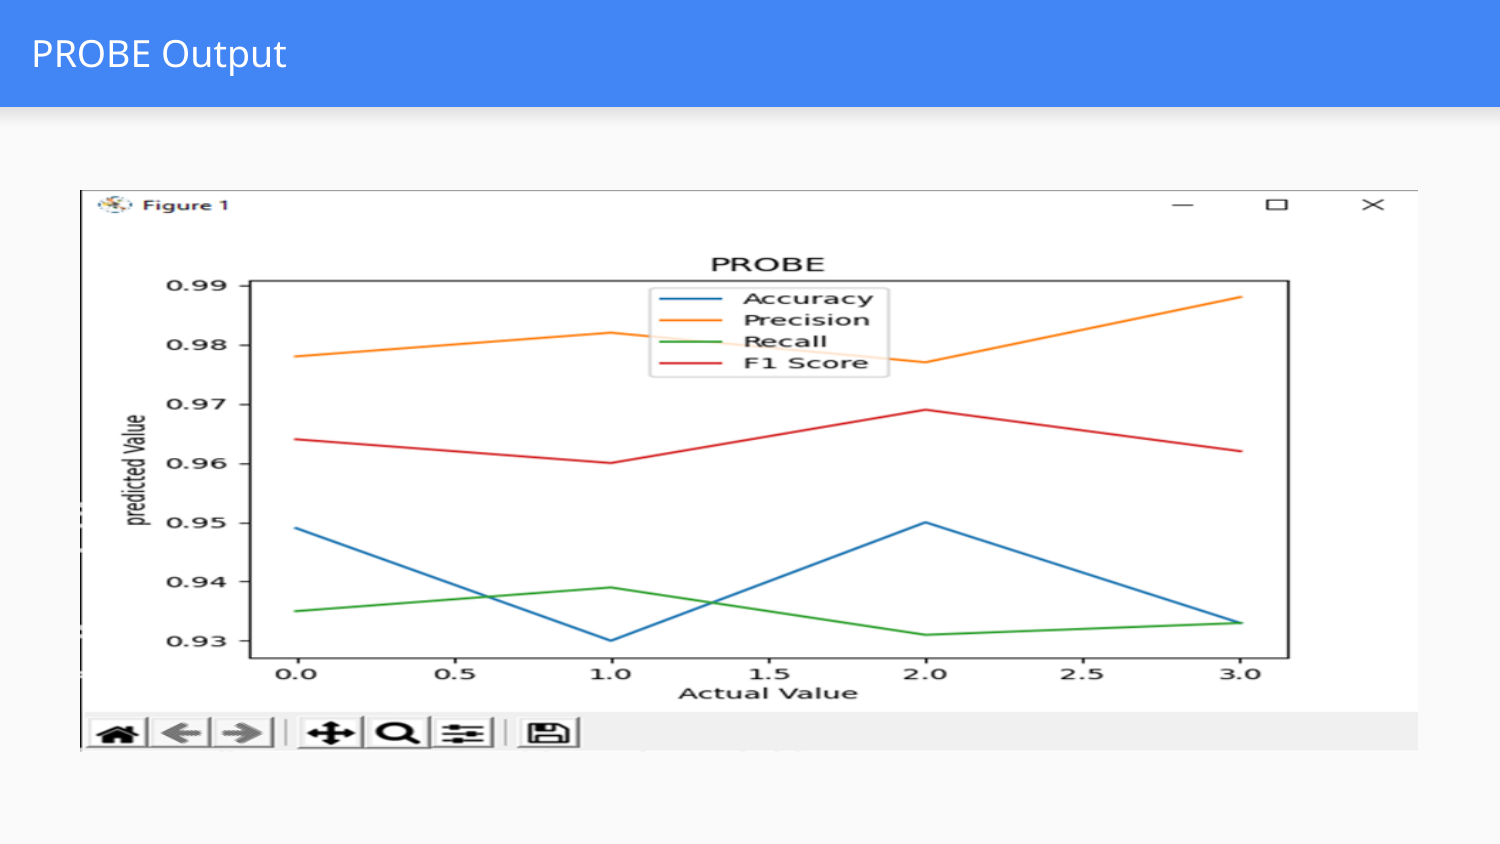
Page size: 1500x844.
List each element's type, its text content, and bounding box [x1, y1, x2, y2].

title PROBE Output [16, 2, 1464, 102]
picture [79, 190, 1418, 752]
